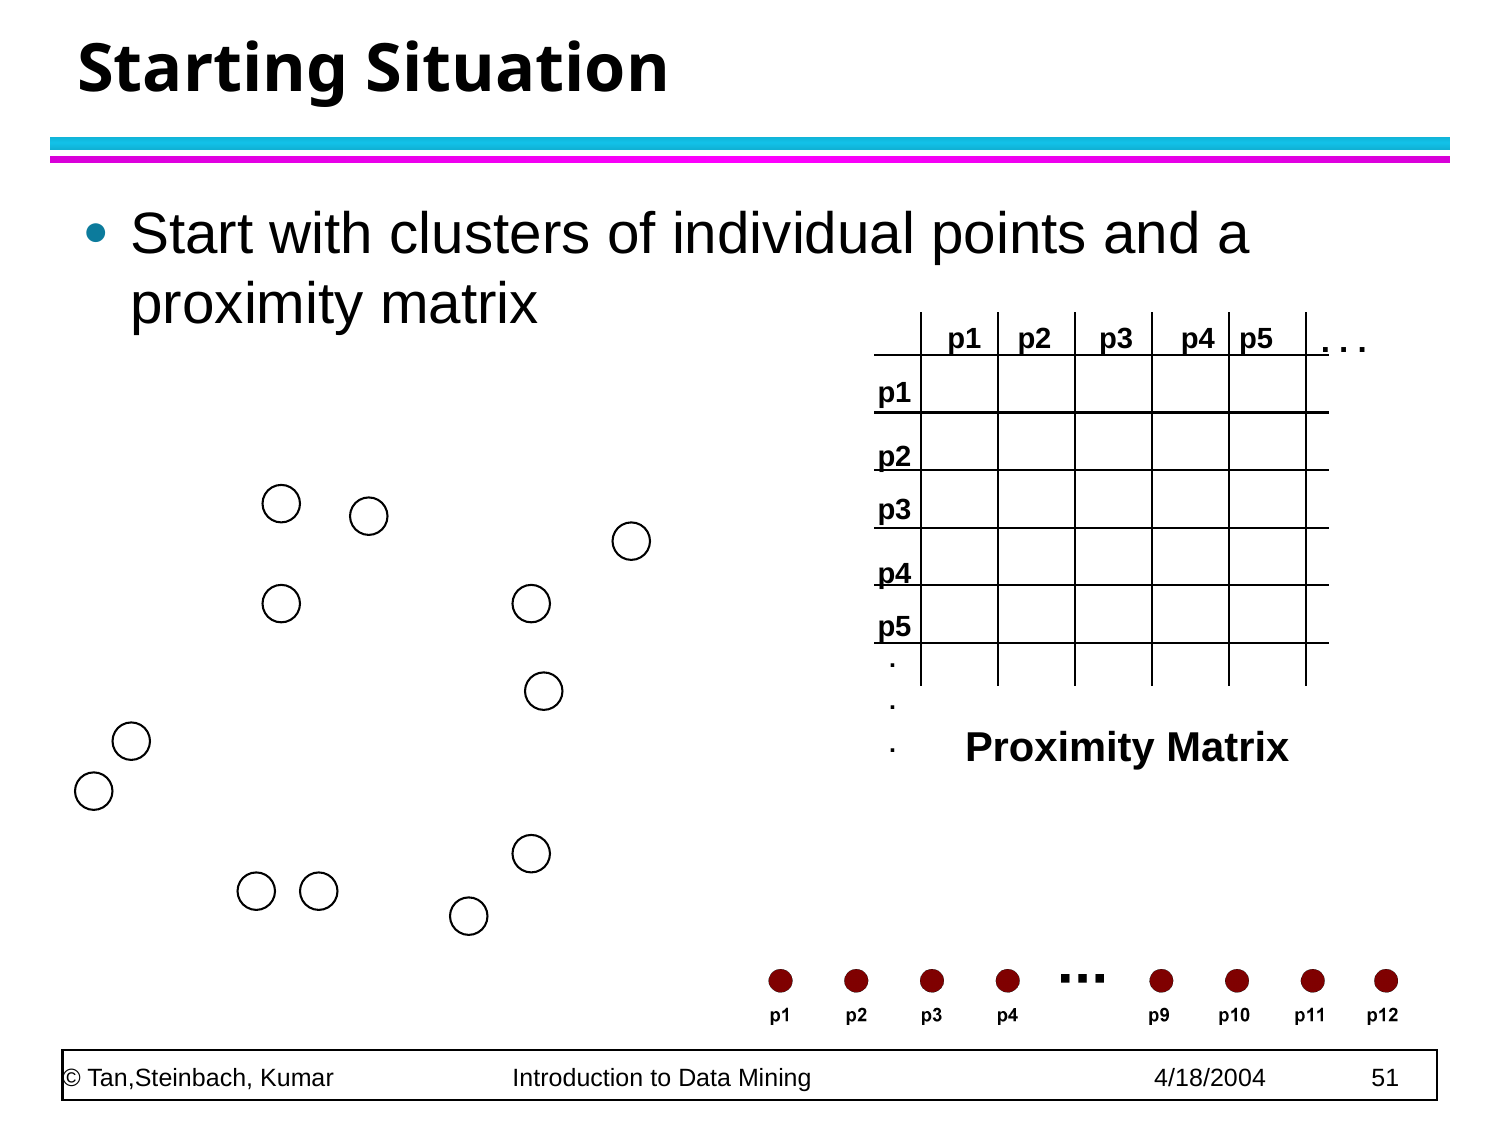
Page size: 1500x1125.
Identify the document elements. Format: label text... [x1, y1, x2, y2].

text_box [450, 897, 488, 935]
text_box [512, 834, 550, 873]
text_box [262, 484, 301, 523]
text_box [75, 772, 113, 810]
text_box [350, 497, 388, 535]
text_box [512, 584, 550, 623]
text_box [862, 311, 1388, 770]
list Start with clusters of individual points and a proximity matrix [67, 187, 1432, 1038]
text_box [300, 872, 338, 910]
title Starting Situation [62, 24, 1421, 113]
text_box [237, 872, 276, 910]
text_box [112, 722, 151, 760]
text_box [612, 522, 651, 560]
text_box [525, 672, 563, 710]
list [749, 919, 1416, 1038]
text_box [262, 584, 301, 623]
